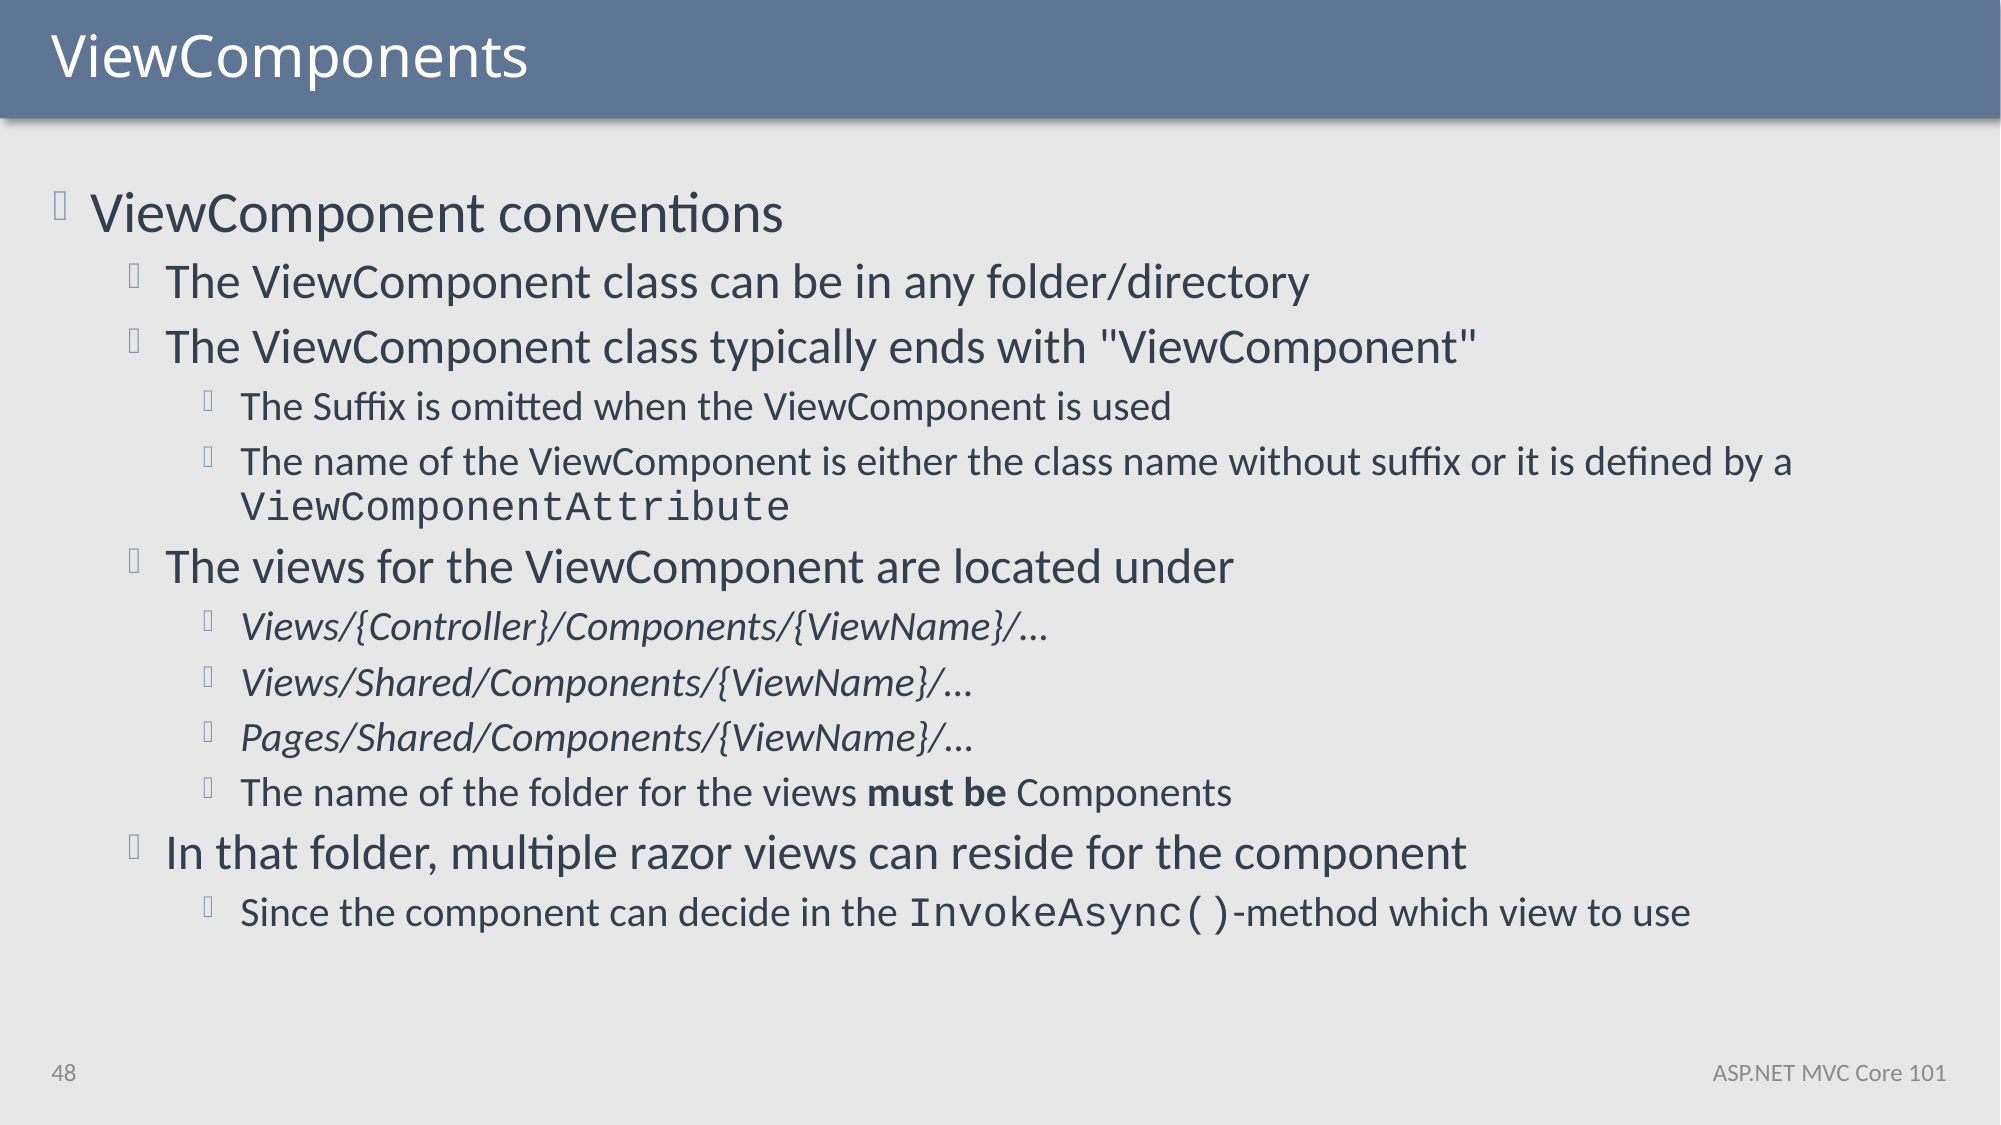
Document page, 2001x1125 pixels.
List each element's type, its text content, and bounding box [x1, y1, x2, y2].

footer ASP.NET MVC Core 101 [1224, 1041, 1963, 1102]
list ViewComponent conventions The ViewComponent class can be in any folder/directory The ViewComponent class typically ends with "ViewComponent" The Suffix is omitted when the ViewComponent is used The name of the ViewComponent is either the class name without suffix or it is defined by a ViewComponentAttribute The views for the ViewComponent are located under Views/{Controller}/Components/{ViewName}/… Views/Shared/Components/{ViewName}/… Pages/Shared/Components/{ViewName}/… The name of the folder for the views must be Components In that folder, multiple razor views can reside for the component Since the component can decide in the InvokeAsync()-method which view to use [37, 174, 1963, 1014]
slide_number 48 [36, 1041, 123, 1102]
title ViewComponents [36, 1, 1963, 118]
